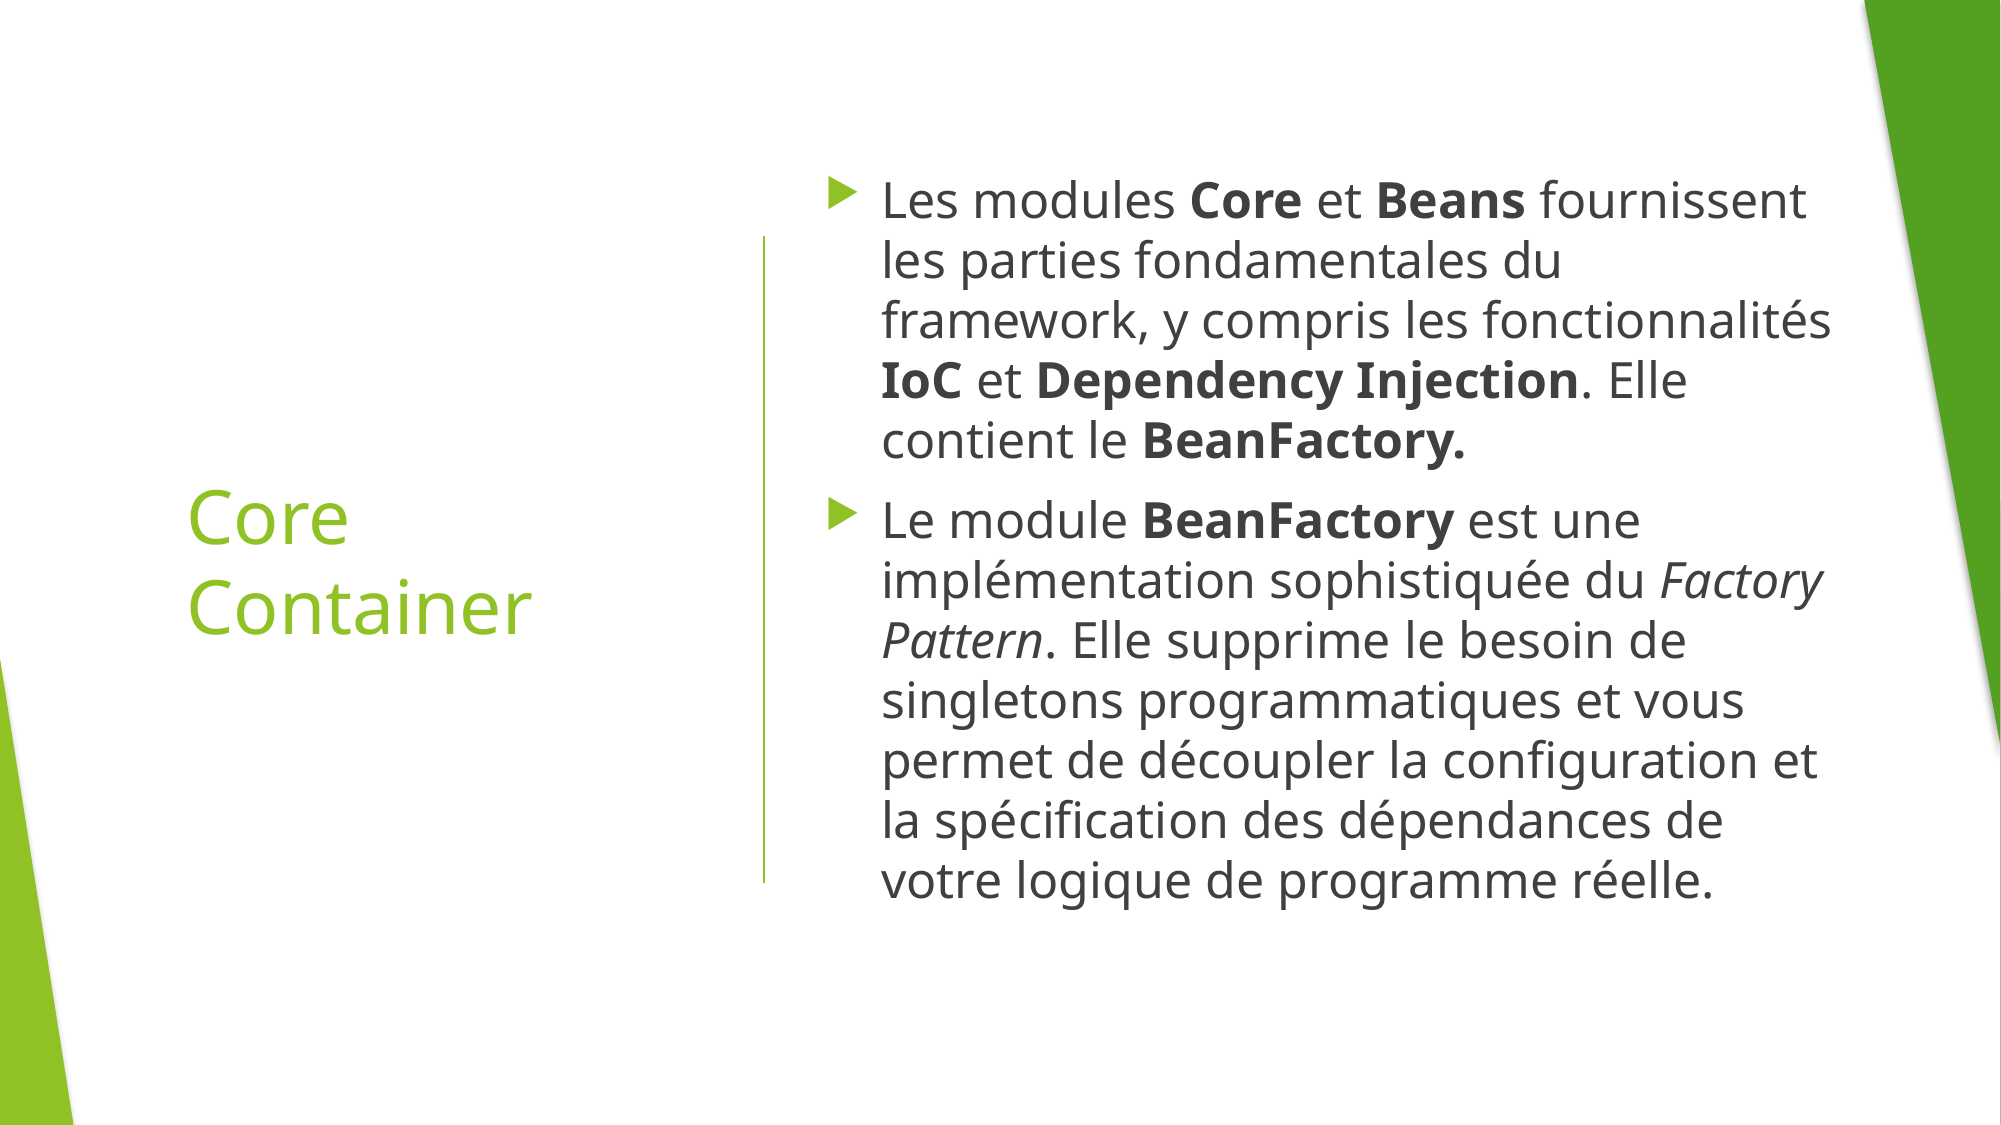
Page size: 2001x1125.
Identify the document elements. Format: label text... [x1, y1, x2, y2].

text_box [0, 0, 2000, 1125]
text_box [1863, 0, 2000, 750]
list Les modules Core et Beans fournissent les parties fondamentales du framework, y compris les fonctionnalités IoC et Dependency Injection. Elle contient le BeanFactory. Le module BeanFactory est une implémentation sophistiquée du Factory Pattern. Elle supprime le besoin de singletons programmatiques et vous permet de découpler la configuration et la spécification des dépendances de votre logique de programme réelle. [809, 259, 1850, 1015]
title Core Container [171, 193, 713, 926]
text_box [0, 657, 75, 1125]
